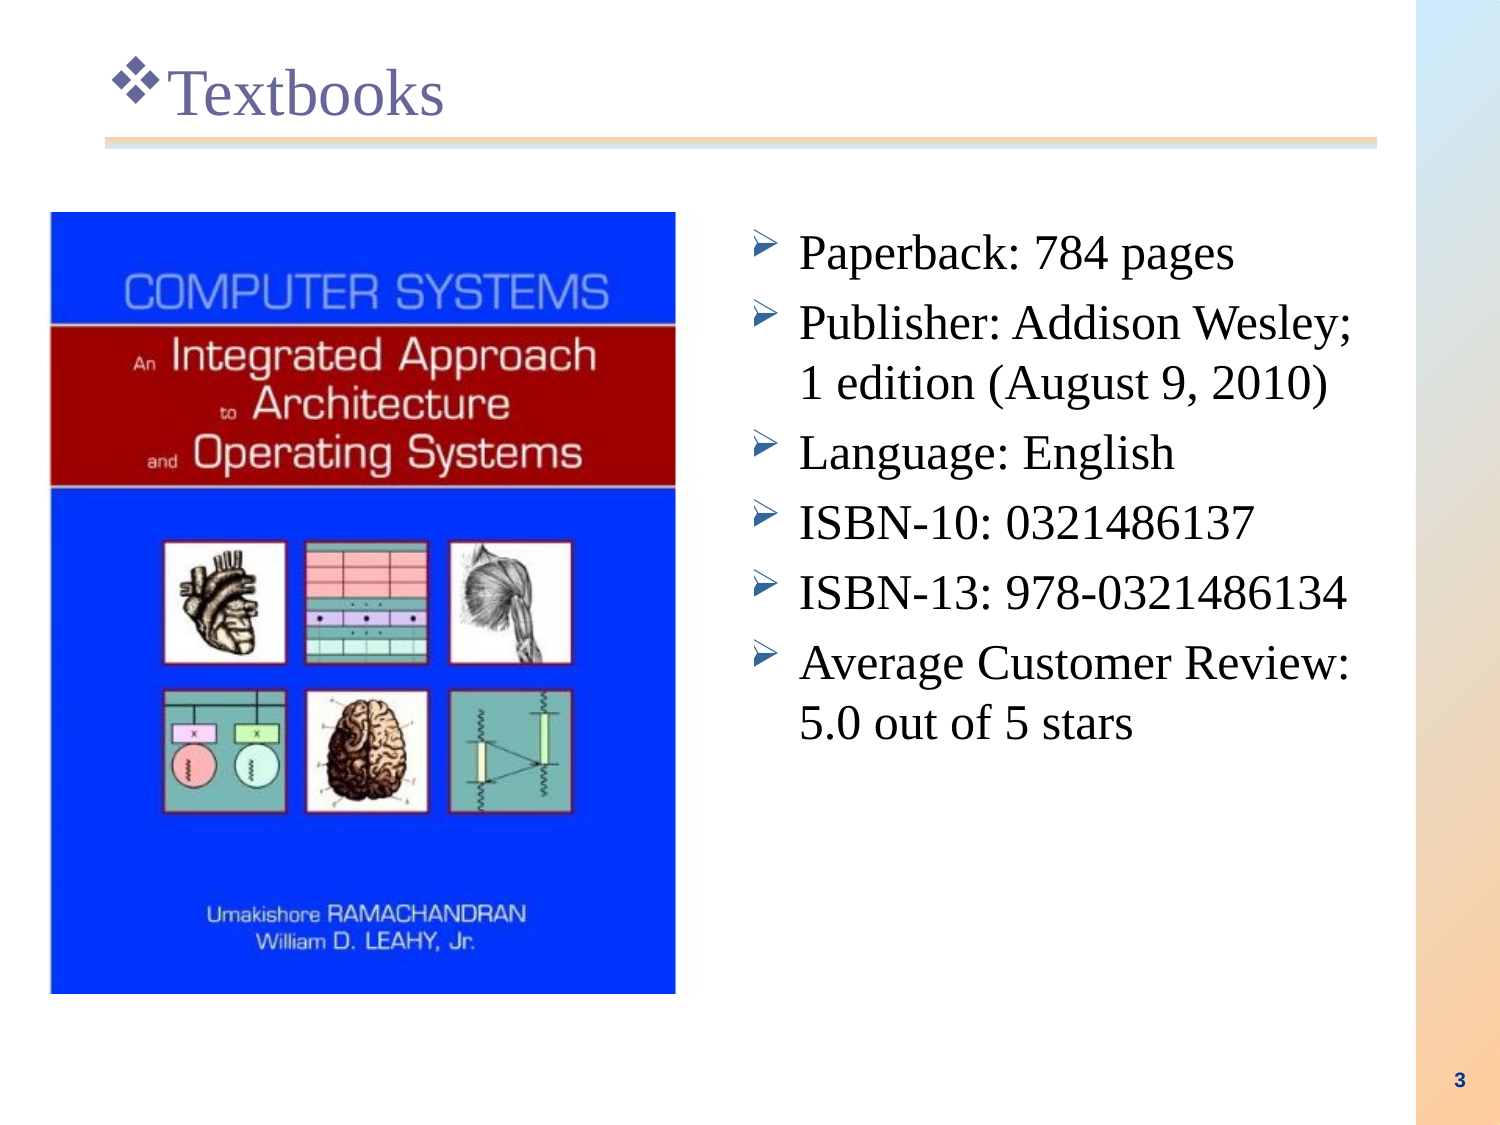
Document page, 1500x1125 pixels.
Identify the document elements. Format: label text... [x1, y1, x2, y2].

title Textbooks [91, 25, 1368, 152]
list Paperback: 784 pages Publisher: Addison Wesley; 1 edition (August 9, 2010) Language: English ISBN-10: 0321486137 ISBN-13: 978-0321486134 Average Customer Review: 5.0 out of 5 stars [727, 211, 1385, 1026]
picture [0, 212, 755, 994]
